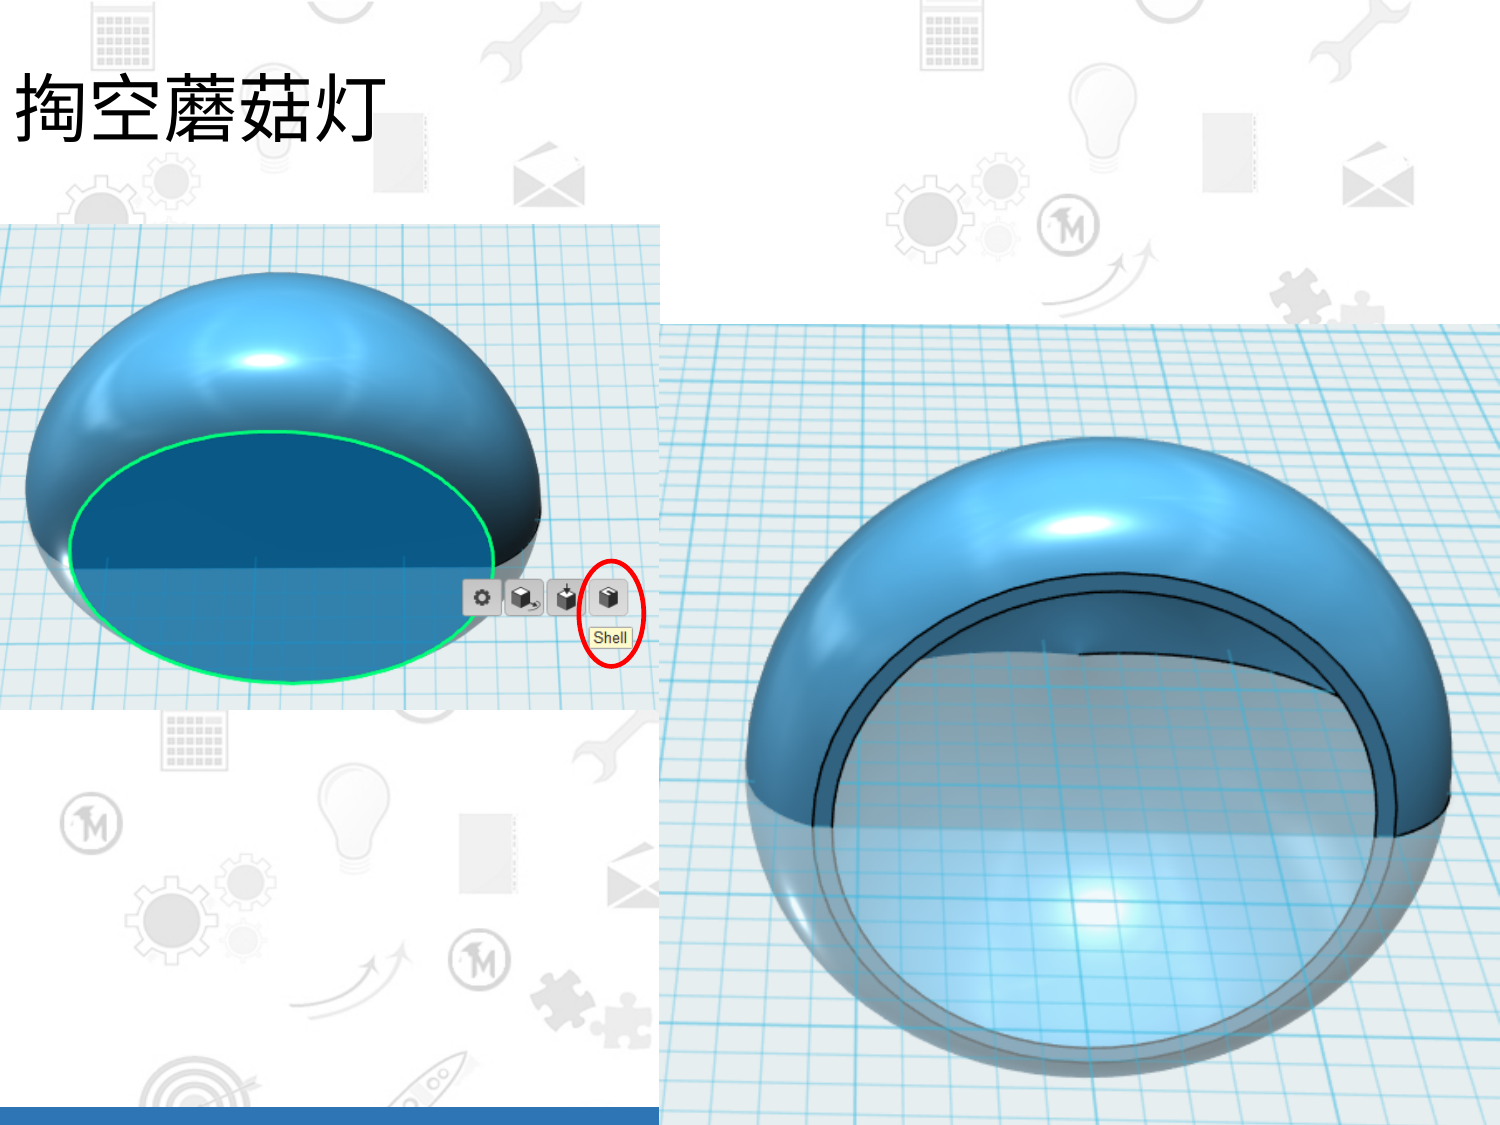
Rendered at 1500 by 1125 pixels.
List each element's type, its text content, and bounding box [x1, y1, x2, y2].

title 掏空蘑菇灯 [0, 0, 1500, 225]
picture [0, 224, 1500, 1125]
